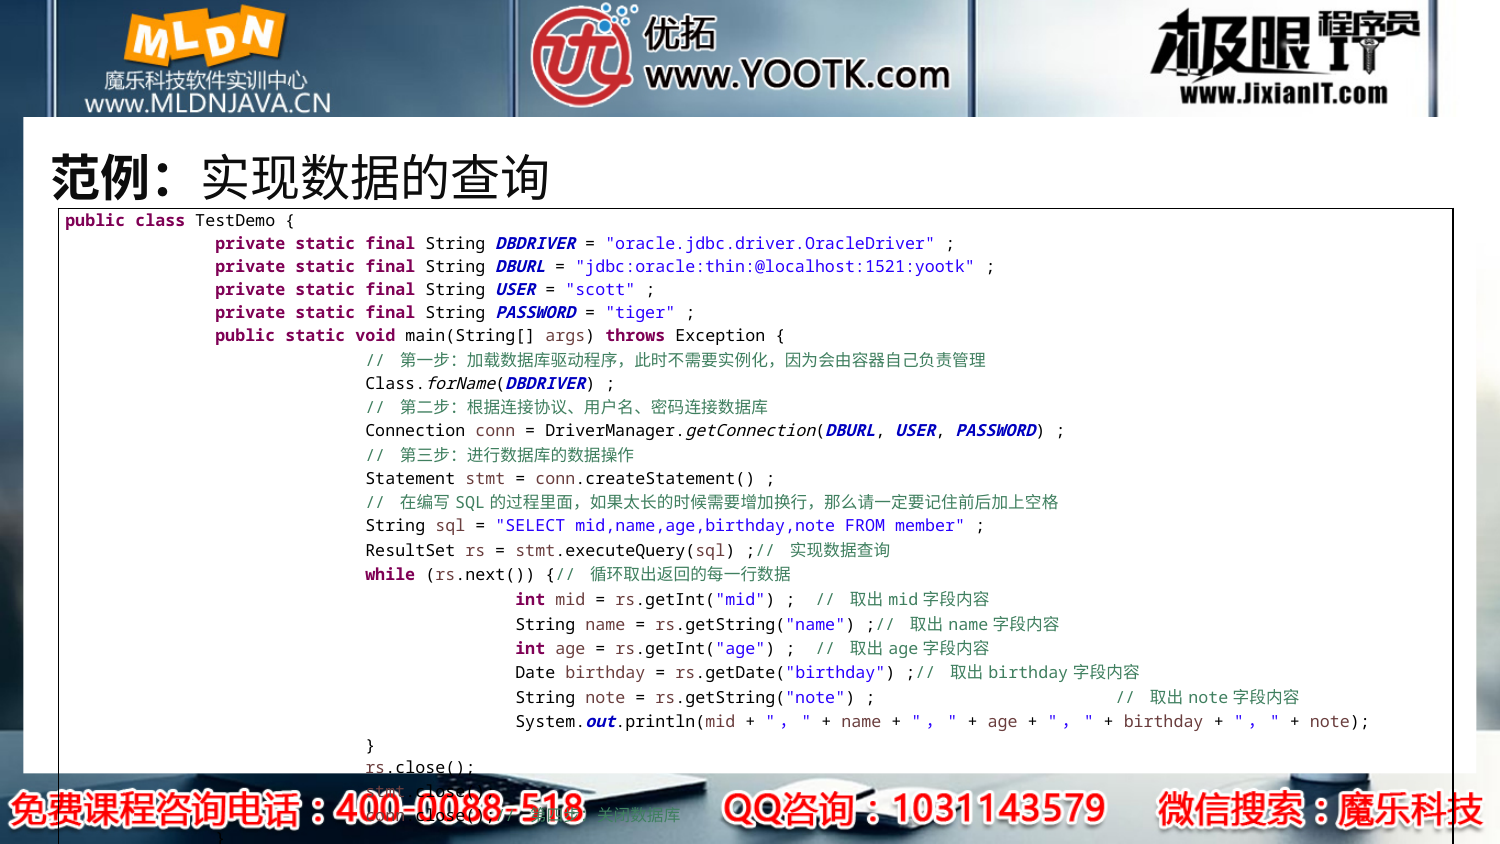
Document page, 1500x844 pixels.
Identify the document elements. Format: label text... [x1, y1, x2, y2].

table_header public class TestDemo { private static final String DBDRIVER = "oracle.jdbc.driver.OracleDriver" ; private static final String DBURL = "jdbc:oracle:thin:@localhost:1521:yootk" ; private static final String USER = "scott" ; private static final String PASSWORD = "tiger" ; public static void main(String[] args) throws Exception { // 第一步：加载数据库驱动程序，此时不需要实例化，因为会由容器自己负责管理 Class.forName(DBDRIVER) ; // 第二步：根据连接协议、用户名、密码连接数据库 Connection conn = DriverManager.getConnection(DBURL, USER, PASSWORD) ; // 第三步：进行数据库的数据操作 Statement stmt = conn.createStatement() ; // 在编写SQL的过程里面，如果太长的时候需要增加换行，那么请一定要记住前后加上空格 String sql = "SELECT mid,name,age,birthday,note FROM member" ; ResultSet rs = stmt.executeQuery(sql) ;// 实现数据查询 while (rs.next()) {// 循环取出返回的每一行数据 int mid = rs.getInt("mid") ; // 取出mid字段内容 String name = rs.getString("name") ;// 取出name字段内容 int age = rs.getInt("age") ; // 取出age字段内容 Date birthday = rs.getDate("birthday") ;// 取出birthday字段内容 String note = rs.getString("note") ; // 取出note字段内容 System.out.println(mid + "，" + name + "，" + age + "，" + birthday + "，" + note); } rs.close(); stmt.close(); conn.close();// 第四步：关闭数据库 } } [59, 209, 1452, 844]
picture [0, 0, 1500, 844]
title 范例：实现数据的查询 [34, 128, 1466, 225]
